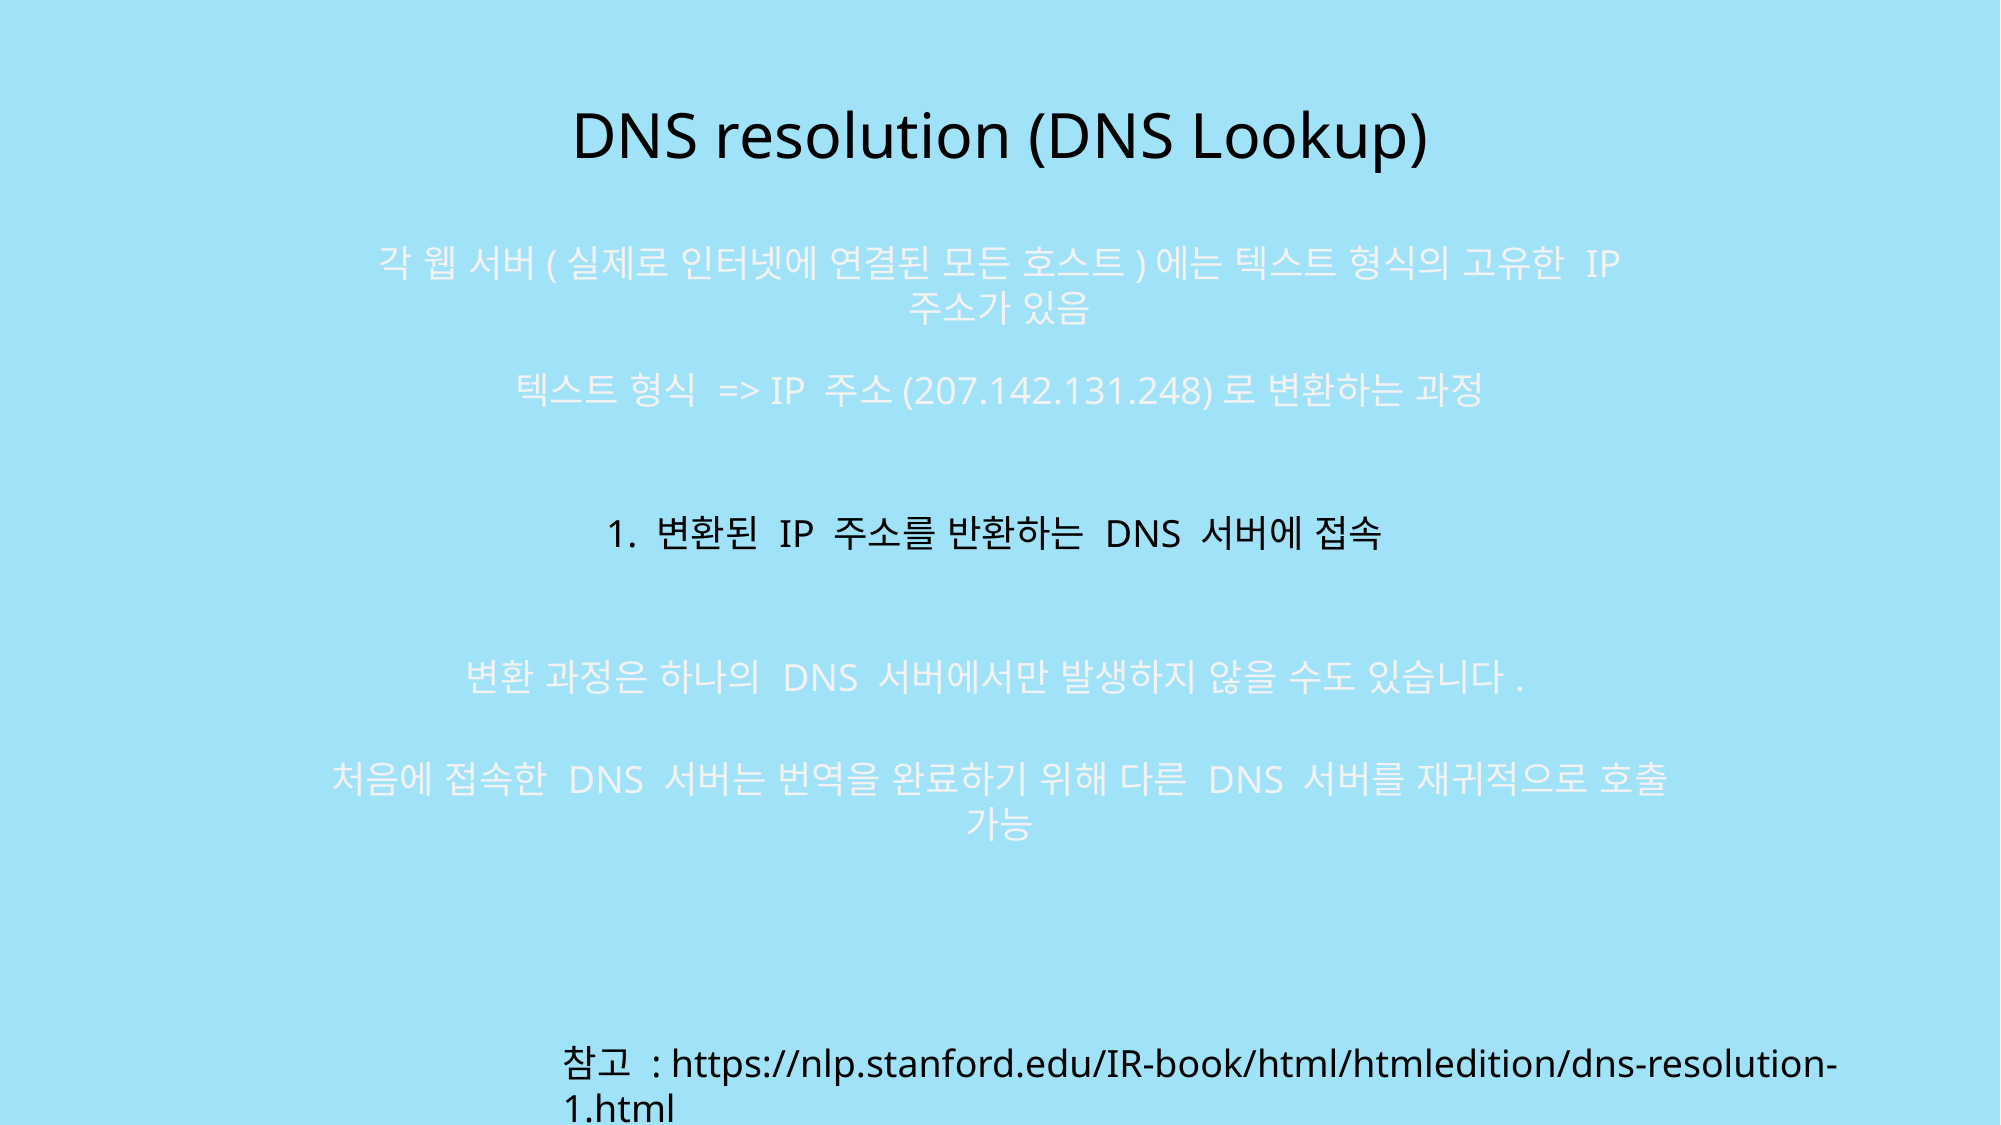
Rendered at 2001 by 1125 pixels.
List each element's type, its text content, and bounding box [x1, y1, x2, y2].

text_box 참고 : https://nlp.stanford.edu/IR-book/html/htmledition/dns-resolution-1.html [547, 1032, 1932, 1125]
text_box 각 웹 서버(실제로 인터넷에 연결된 모든 호스트)에는 텍스트 형식의 고유한 IP 주소가 있음 [308, 232, 1692, 338]
text_box DNS resolution (DNS Lookup) [305, 89, 1695, 179]
text_box 변환 과정은 하나의 DNS 서버에서만 발생하지 않을 수도 있습니다. [308, 647, 1692, 707]
text_box 텍스트 형식 => IP 주소(207.142.131.248)로 변환하는 과정 [308, 360, 1692, 420]
text_box 처음에 접속한 DNS 서버는 번역을 완료하기 위해 다른 DNS 서버를 재귀적으로 호출 가능 [308, 748, 1692, 854]
text_box 1. 변환된 IP 주소를 반환하는 DNS 서버에 접속 [308, 502, 1692, 563]
